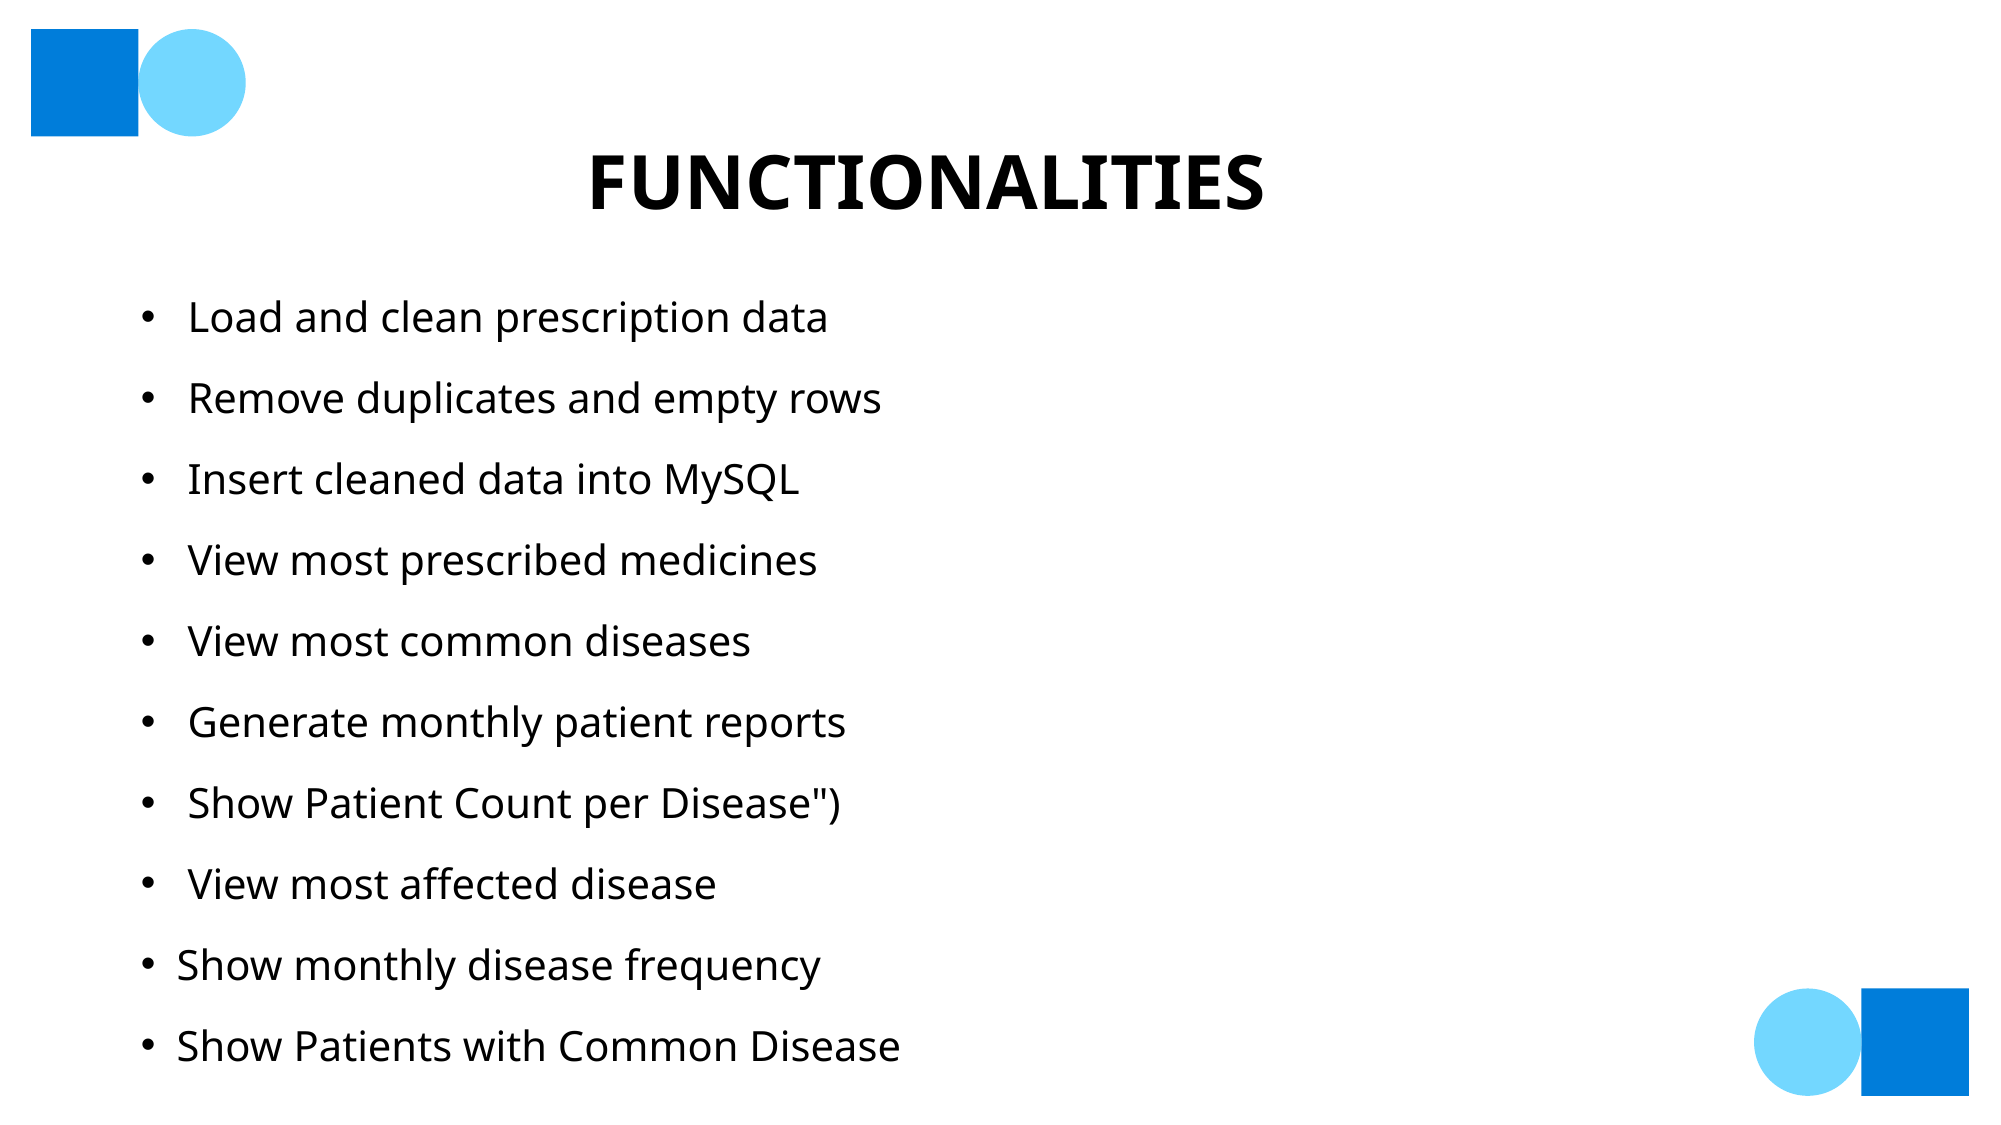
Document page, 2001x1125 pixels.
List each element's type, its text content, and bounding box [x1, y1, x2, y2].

list Load and clean prescription data Remove duplicates and empty rows Insert cleaned data into MySQL View most prescribed medicines View most common diseases Generate monthly patient reports Show Patient Count per Disease") View most affected disease Show monthly disease frequency Show Patients with Common Disease [140, 281, 1864, 1076]
title FUNCTIONALITIES [138, 136, 1862, 224]
